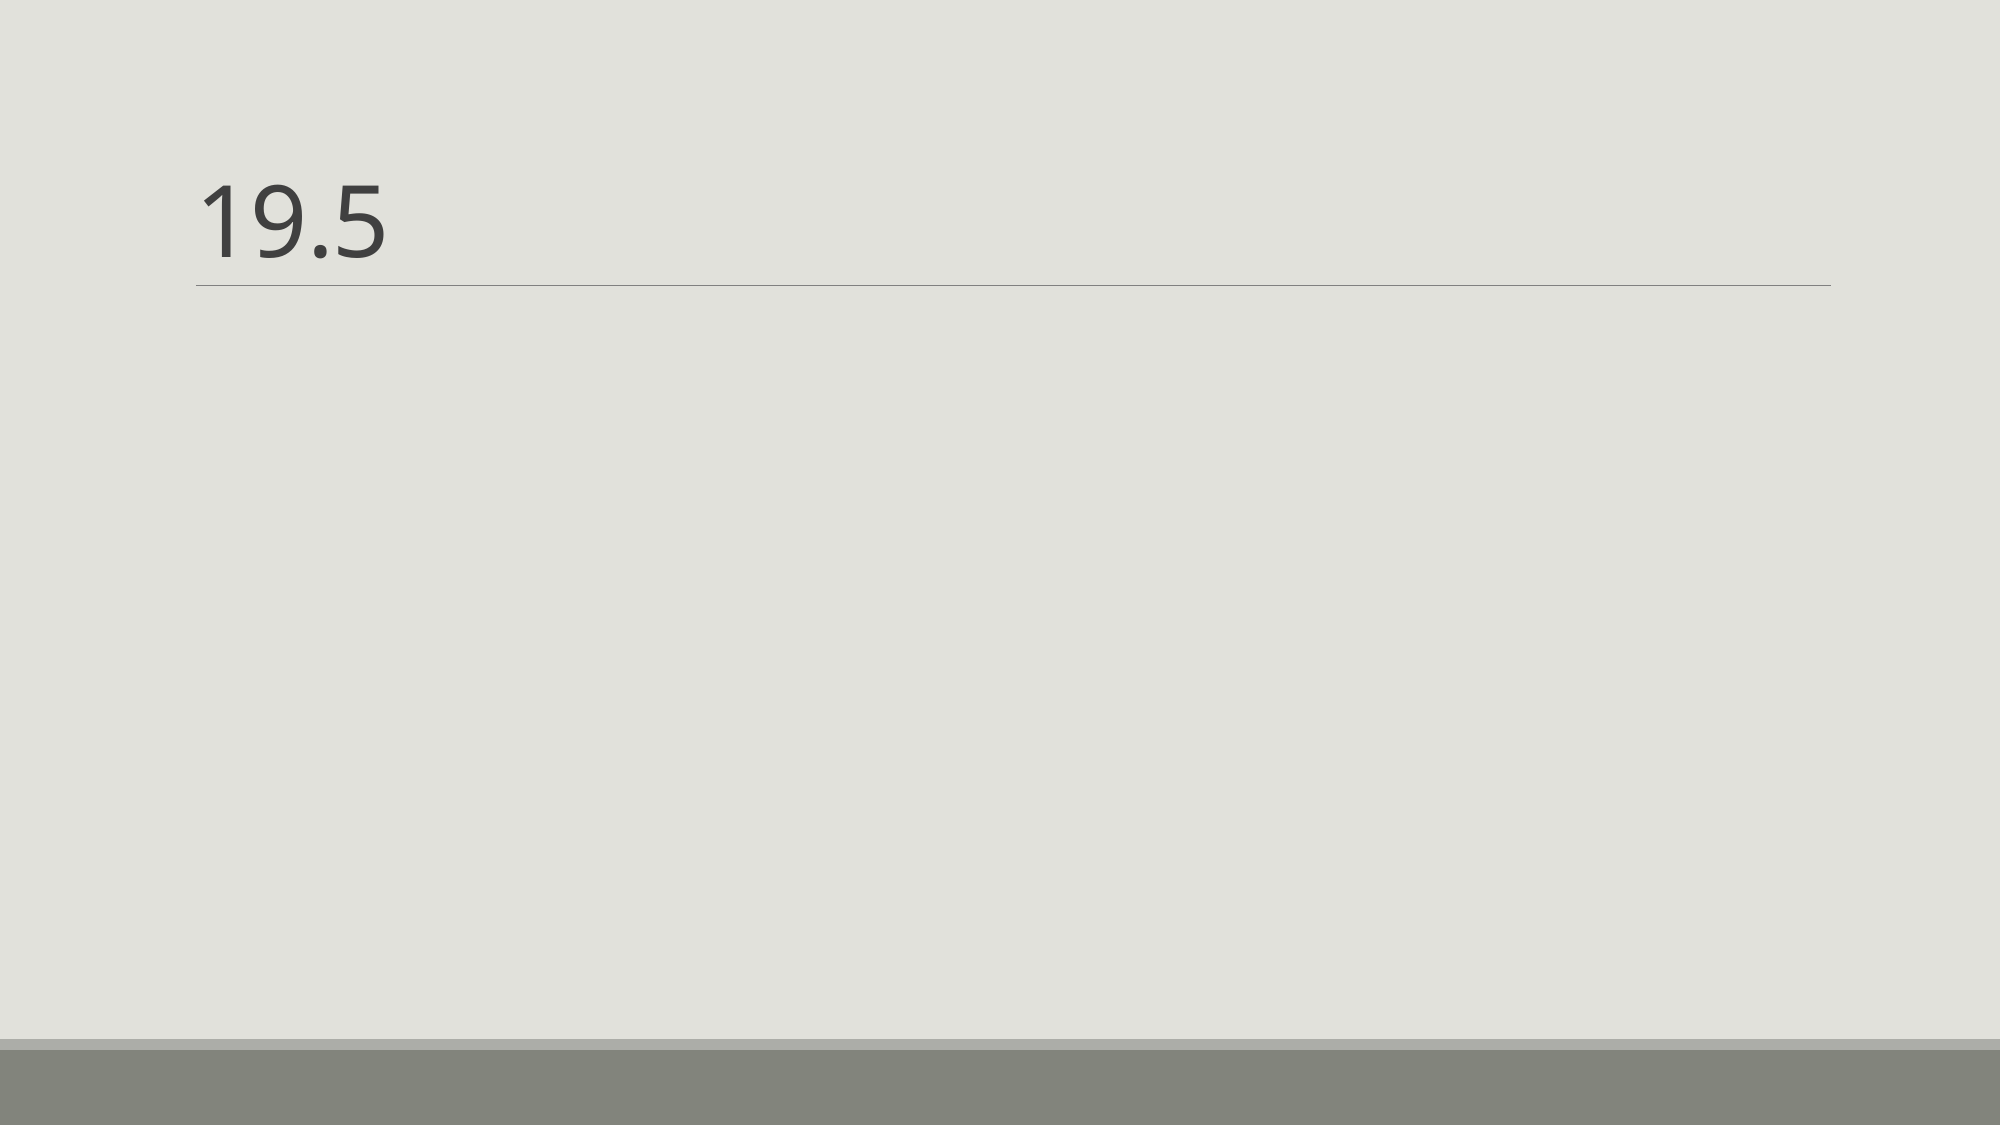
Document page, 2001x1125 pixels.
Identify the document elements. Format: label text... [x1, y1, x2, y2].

title 19.5 [180, 47, 1830, 285]
